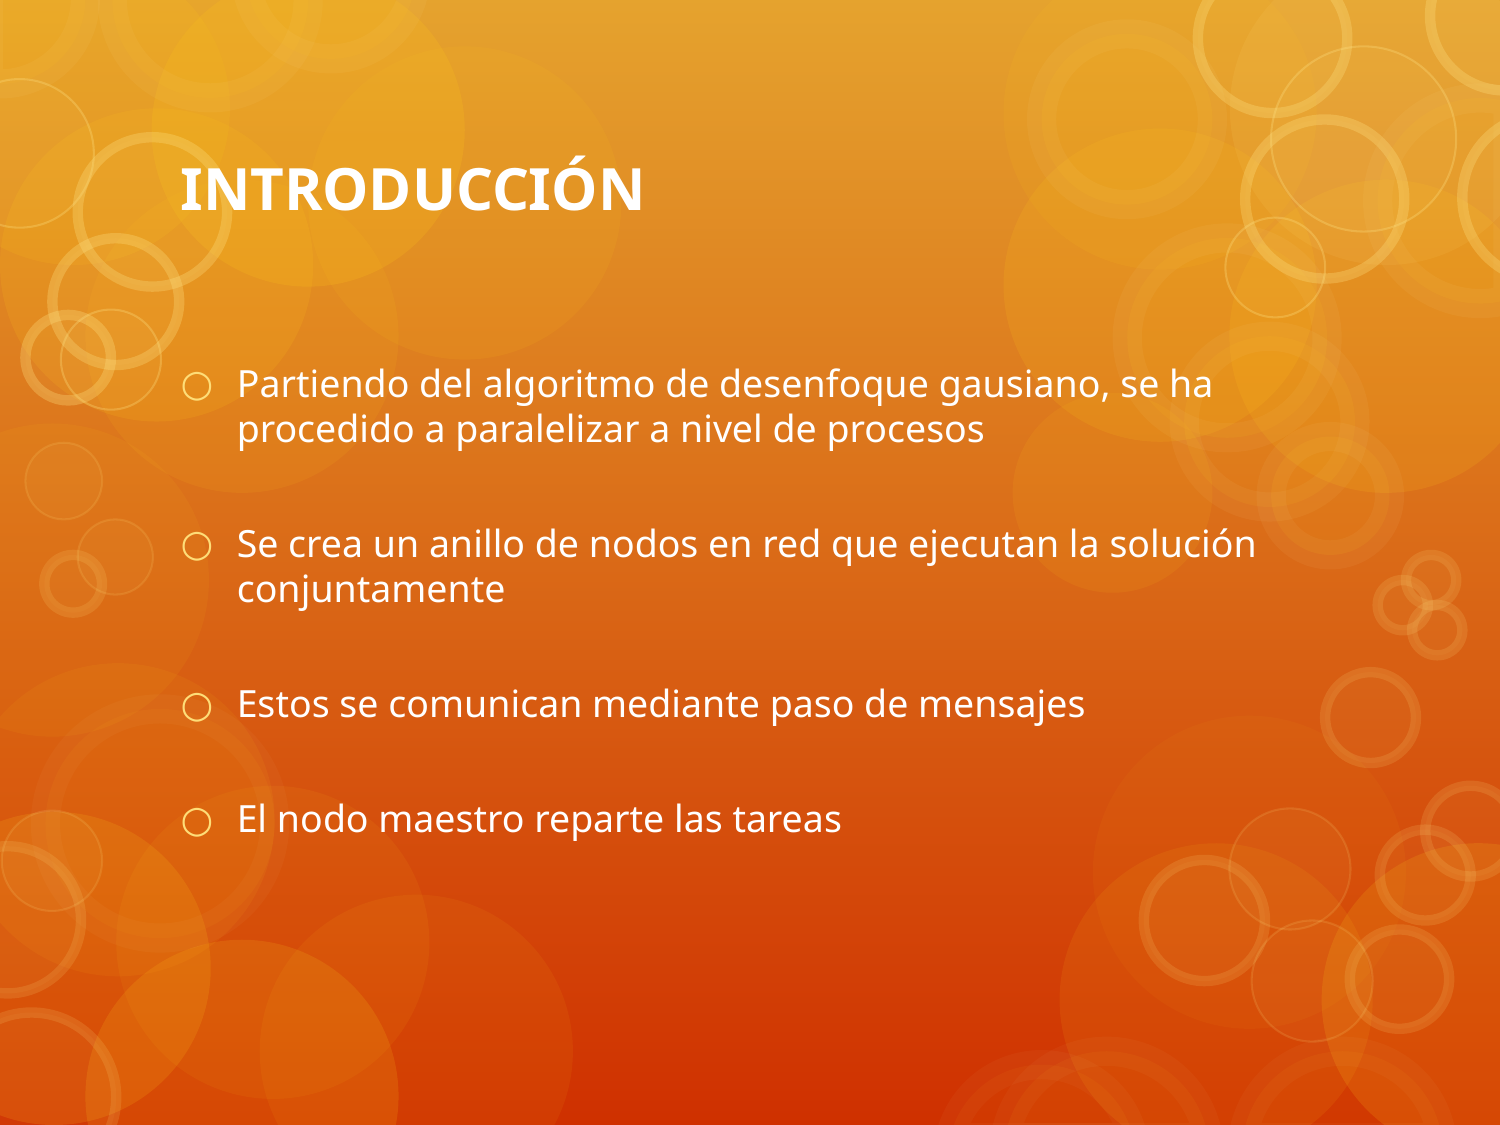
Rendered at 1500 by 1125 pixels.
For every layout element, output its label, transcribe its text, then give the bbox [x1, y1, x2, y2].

list Partiendo del algoritmo de desenfoque gausiano, se ha procedido a paralelizar a nivel de procesos Se crea un anillo de nodos en red que ejecutan la solución conjuntamente Estos se comunican mediante paso de mensajes El nodo maestro reparte las tareas [165, 296, 1335, 962]
title INTRODUCCIÓN [165, 110, 1335, 263]
